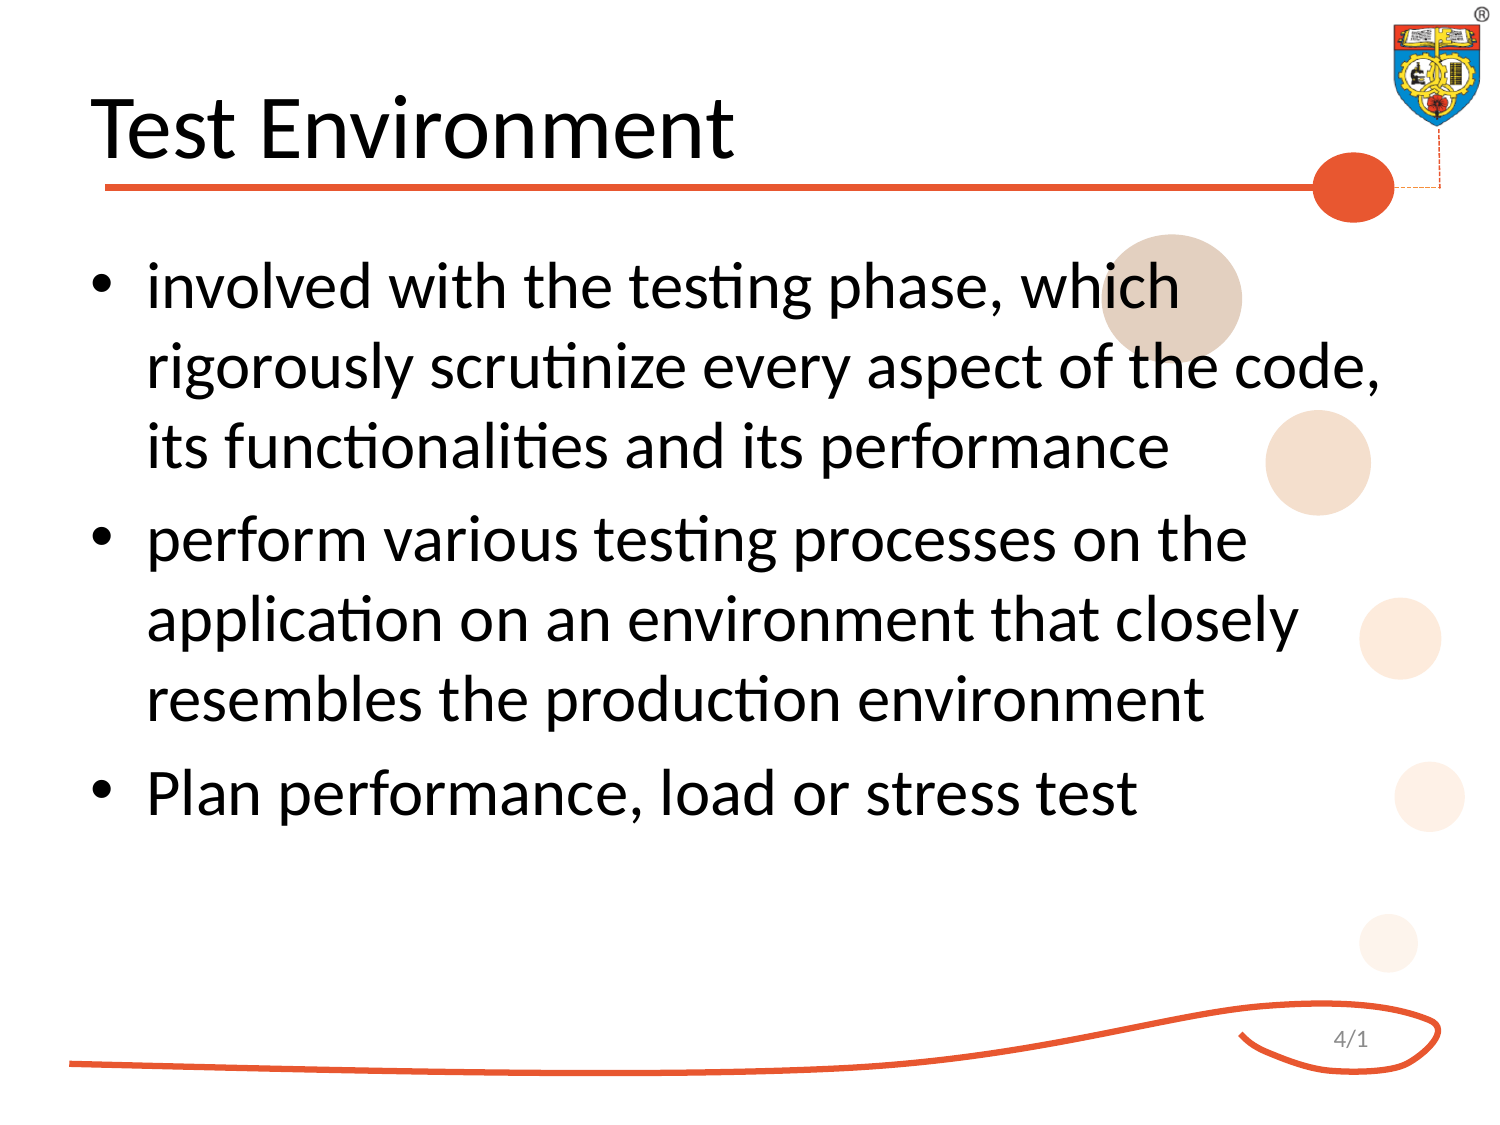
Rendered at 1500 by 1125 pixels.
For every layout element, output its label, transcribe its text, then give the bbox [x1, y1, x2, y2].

list involved with the testing phase, which rigorously scrutinize every aspect of the code, its functionalities and its performance perform various testing processes on the application on an environment that closely resembles the production environment Plan performance, load or stress test [74, 234, 1419, 973]
title Test Environment [74, 29, 1438, 213]
picture [1389, 3, 1492, 129]
